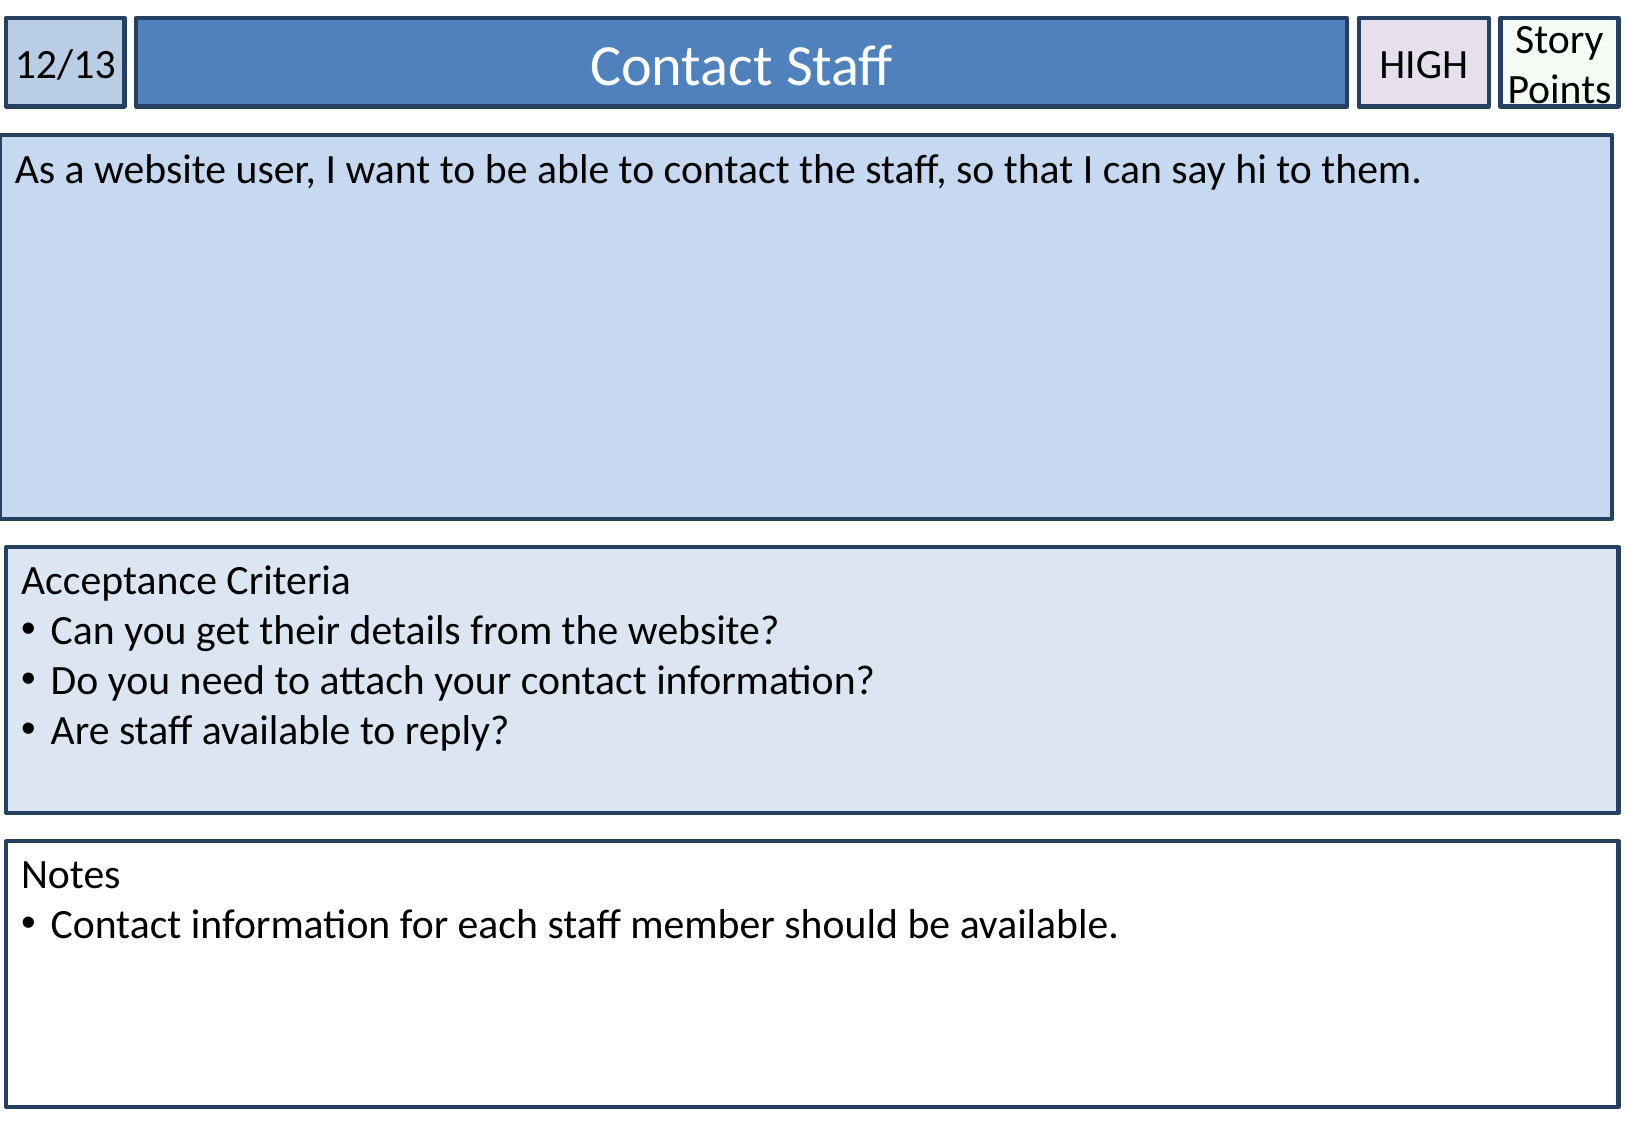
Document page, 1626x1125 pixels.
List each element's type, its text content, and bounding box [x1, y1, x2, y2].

text_box As a website user, I want to be able to contact the staff, so that I can say hi to them. [0, 133, 1614, 521]
text_box Contact Staff [134, 16, 1349, 109]
text_box HIGH [1357, 16, 1491, 109]
text_box Story Points [1498, 16, 1621, 109]
text_box 12/13 [4, 16, 127, 109]
text_box Acceptance Criteria Can you get their details from the website? Do you need to attach your contact information? Are staff available to reply? [4, 545, 1621, 815]
text_box Notes Contact information for each staff member should be available. [4, 839, 1621, 1109]
